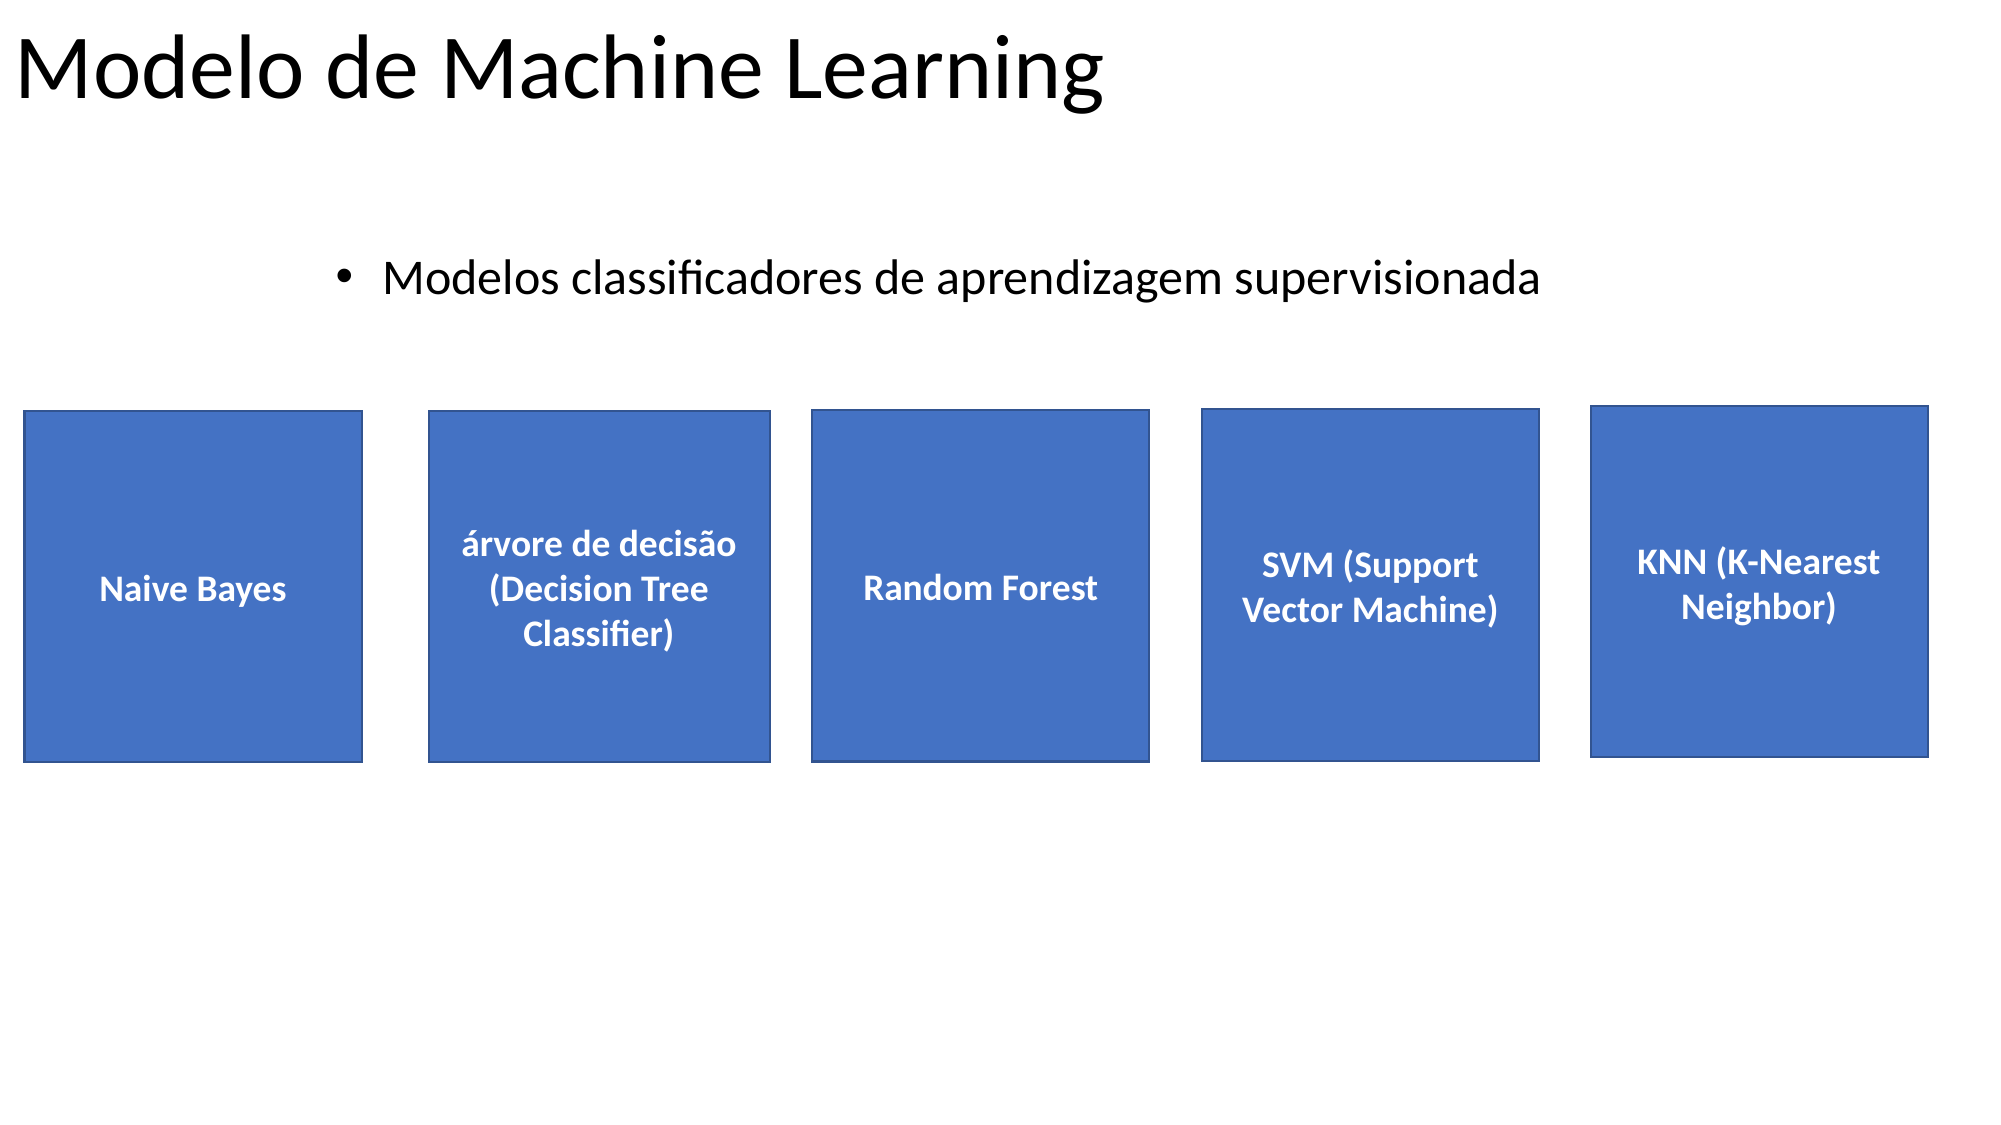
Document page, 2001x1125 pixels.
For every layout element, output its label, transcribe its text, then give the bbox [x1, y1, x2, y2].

text_box Random Forest [811, 409, 1150, 763]
text_box Modelos classificadores de aprendizagem supervisionada [320, 237, 1604, 313]
text_box Modelo de Machine Learning [0, 0, 2000, 125]
text_box Naive Bayes [23, 410, 363, 763]
text_box árvore de decisão (Decision Tree Classifier) [428, 410, 771, 763]
text_box KNN (K-Nearest Neighbor) [1590, 405, 1929, 758]
text_box SVM (Support Vector Machine) [1201, 408, 1540, 762]
